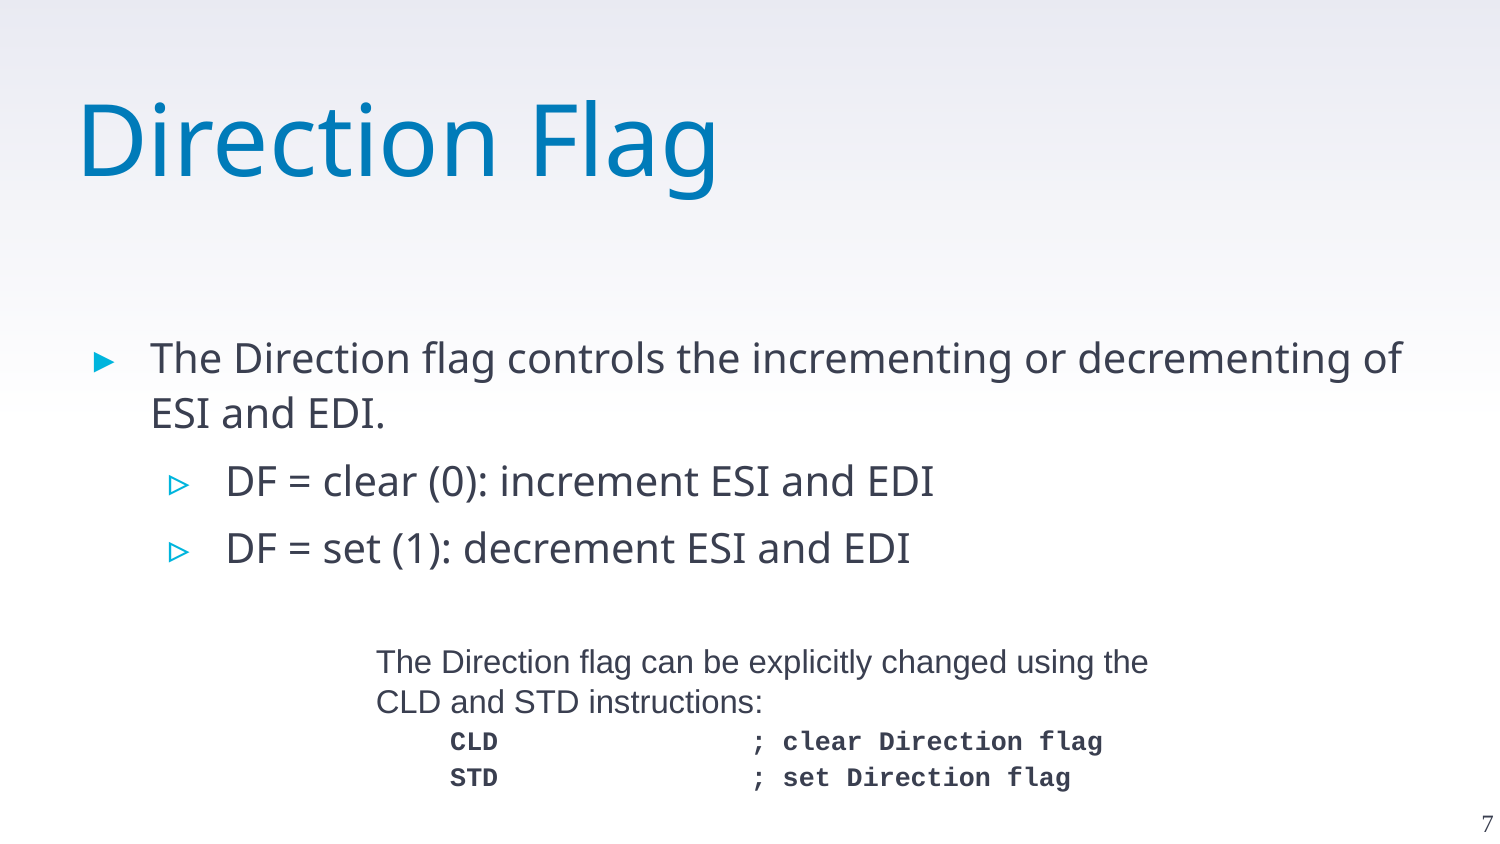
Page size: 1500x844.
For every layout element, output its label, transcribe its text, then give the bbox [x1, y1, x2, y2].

slide_number 7 [1418, 760, 1494, 838]
title Direction Flag [75, 99, 1419, 277]
text_box The Direction flag can be explicitly changed using the CLD and STD instructions: CLD ; clear Direction flag STD ; set Direction flag [361, 623, 1205, 808]
list The Direction flag controls the incrementing or decrementing of ESI and EDI. DF = clear (0): increment ESI and EDI DF = set (1): decrement ESI and EDI [75, 327, 1419, 767]
